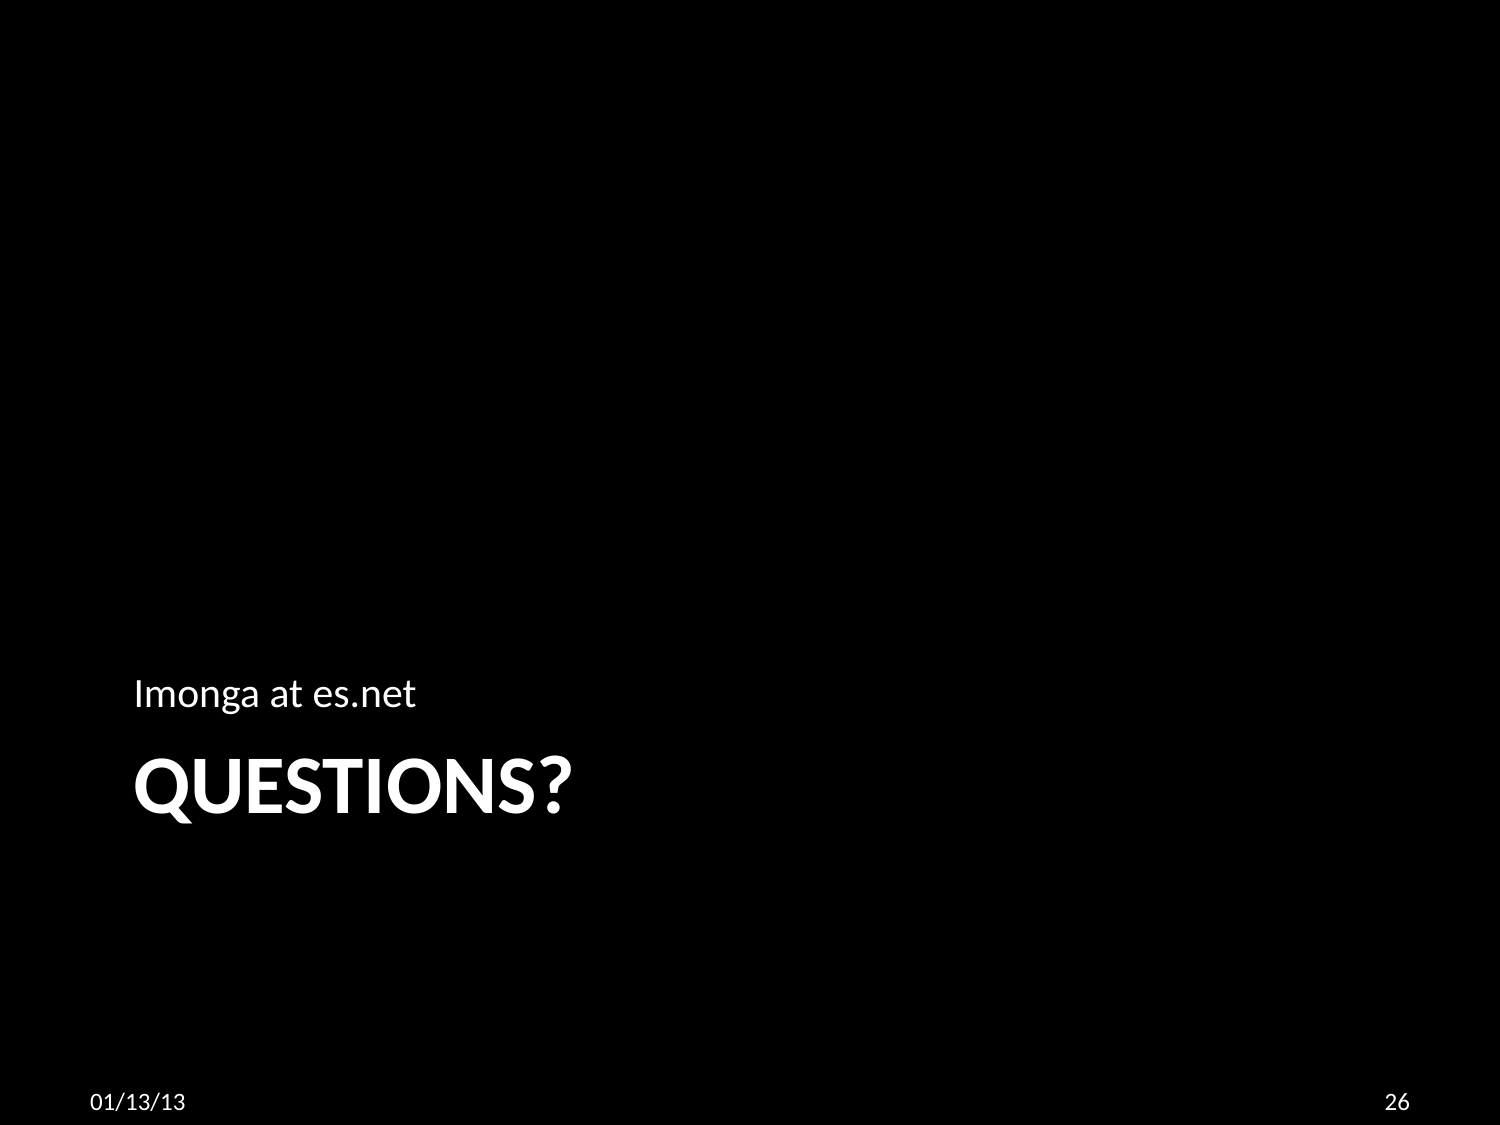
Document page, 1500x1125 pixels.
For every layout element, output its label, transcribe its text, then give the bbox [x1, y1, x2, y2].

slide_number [75, 1070, 425, 1125]
title Questions? [118, 723, 1394, 947]
list Imonga at es.net [118, 476, 1394, 723]
slide_number 26 [1074, 1070, 1425, 1125]
